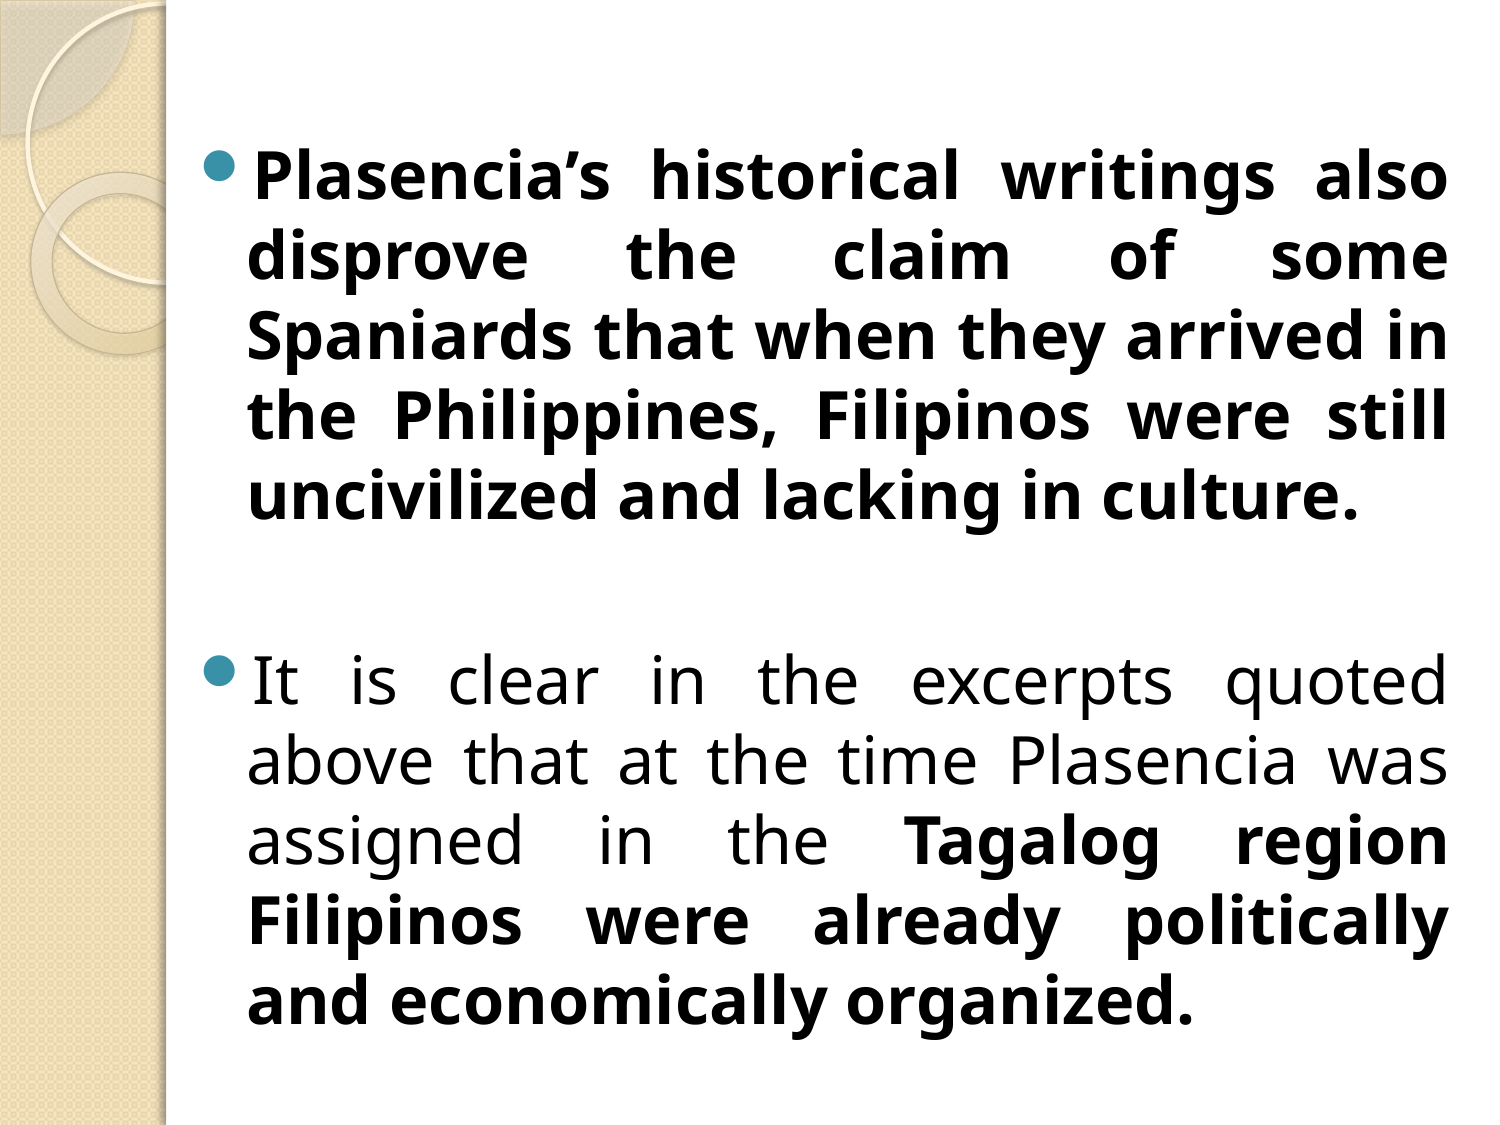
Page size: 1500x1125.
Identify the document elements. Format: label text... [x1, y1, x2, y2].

list Plasencia’s historical writings also disprove the claim of some Spaniards that when they arrived in the Philippines, Filipinos were still uncivilized and lacking in culture. It is clear in the excerpts quoted above that at the time Plasencia was assigned in the Tagalog region Filipinos were already politically and economically organized. [171, 125, 1466, 1025]
